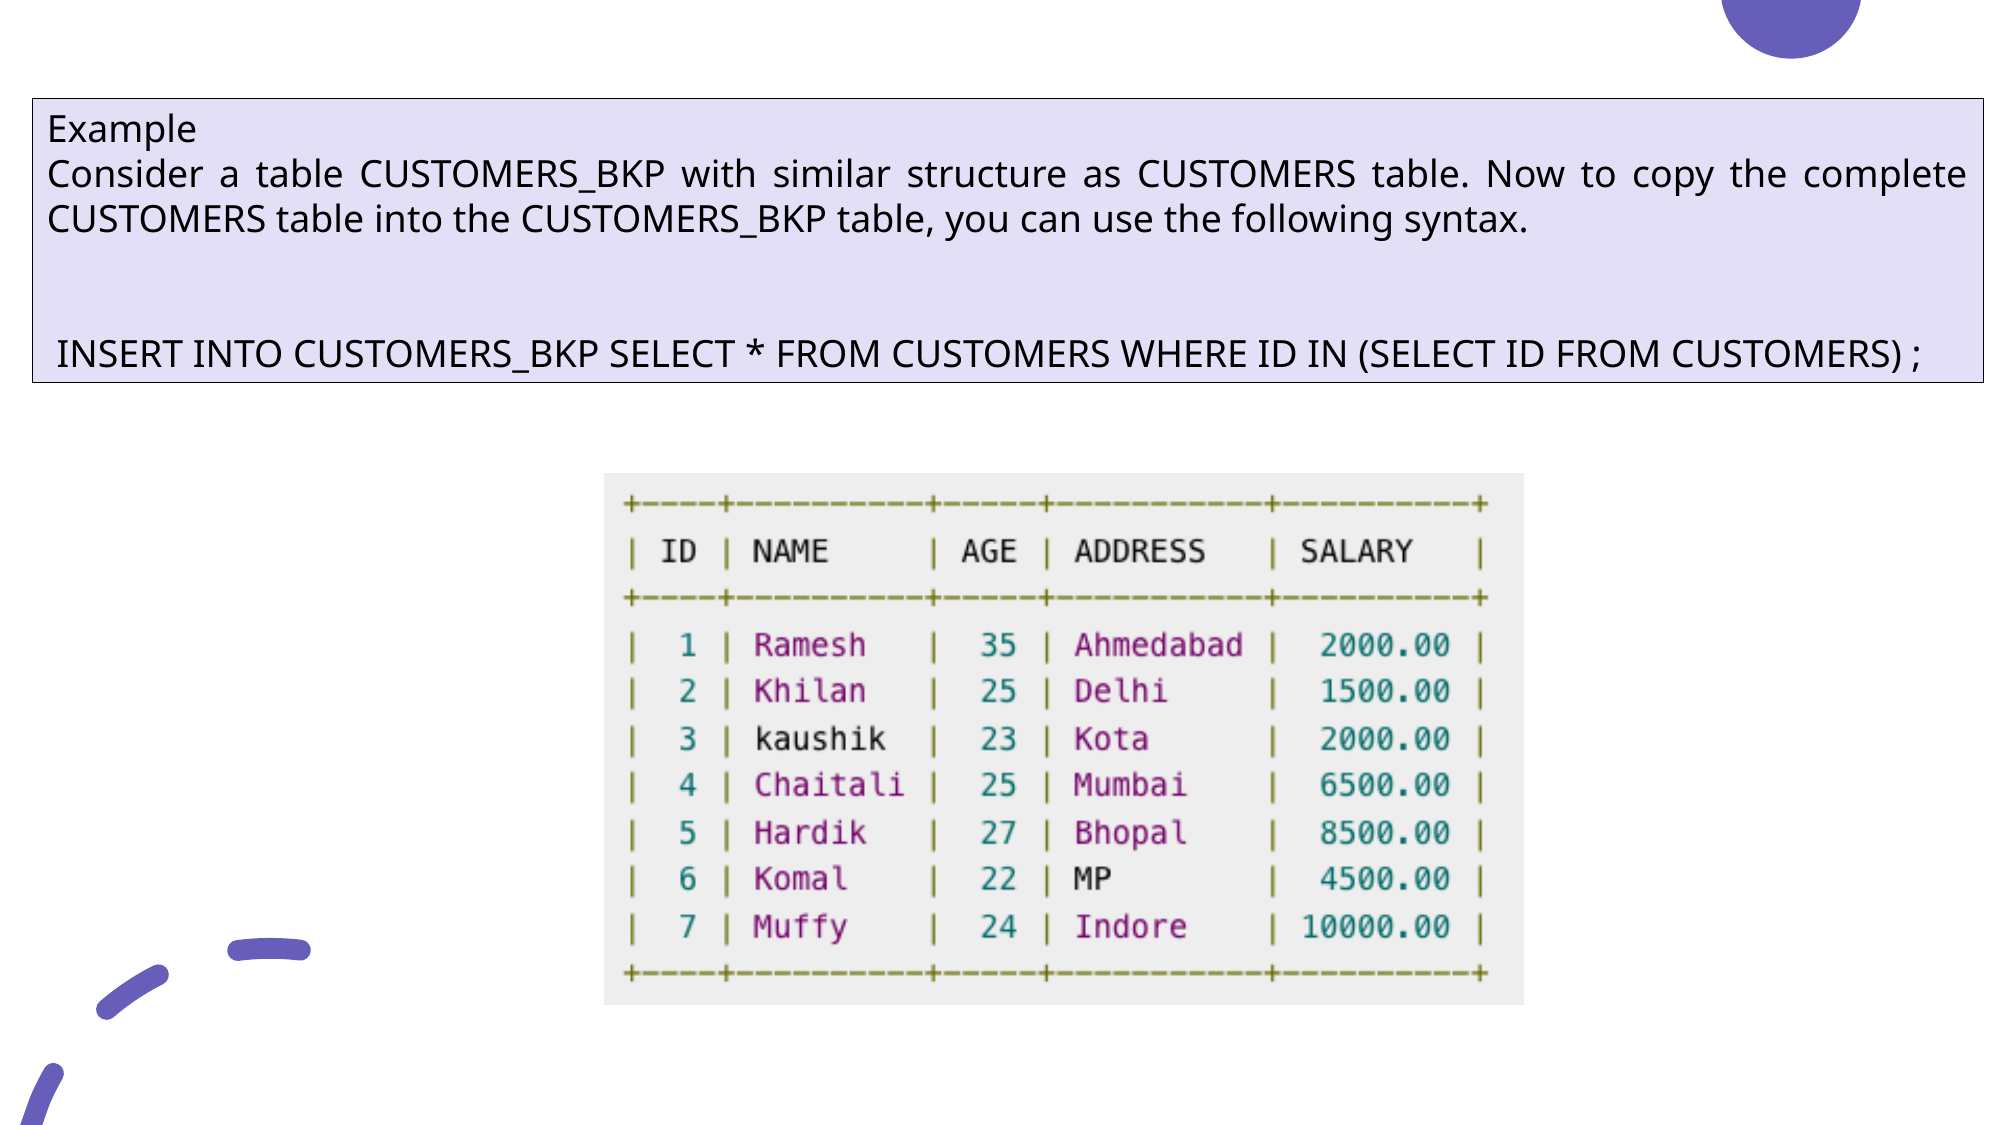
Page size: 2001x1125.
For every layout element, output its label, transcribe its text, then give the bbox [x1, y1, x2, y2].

text_box Example Consider a table CUSTOMERS_BKP with similar structure as CUSTOMERS table. Now to copy the complete CUSTOMERS table into the CUSTOMERS_BKP table, you can use the following syntax. INSERT INTO CUSTOMERS_BKP SELECT * FROM CUSTOMERS WHERE ID IN (SELECT ID FROM CUSTOMERS) ; [32, 98, 1984, 383]
picture [604, 473, 1524, 1005]
